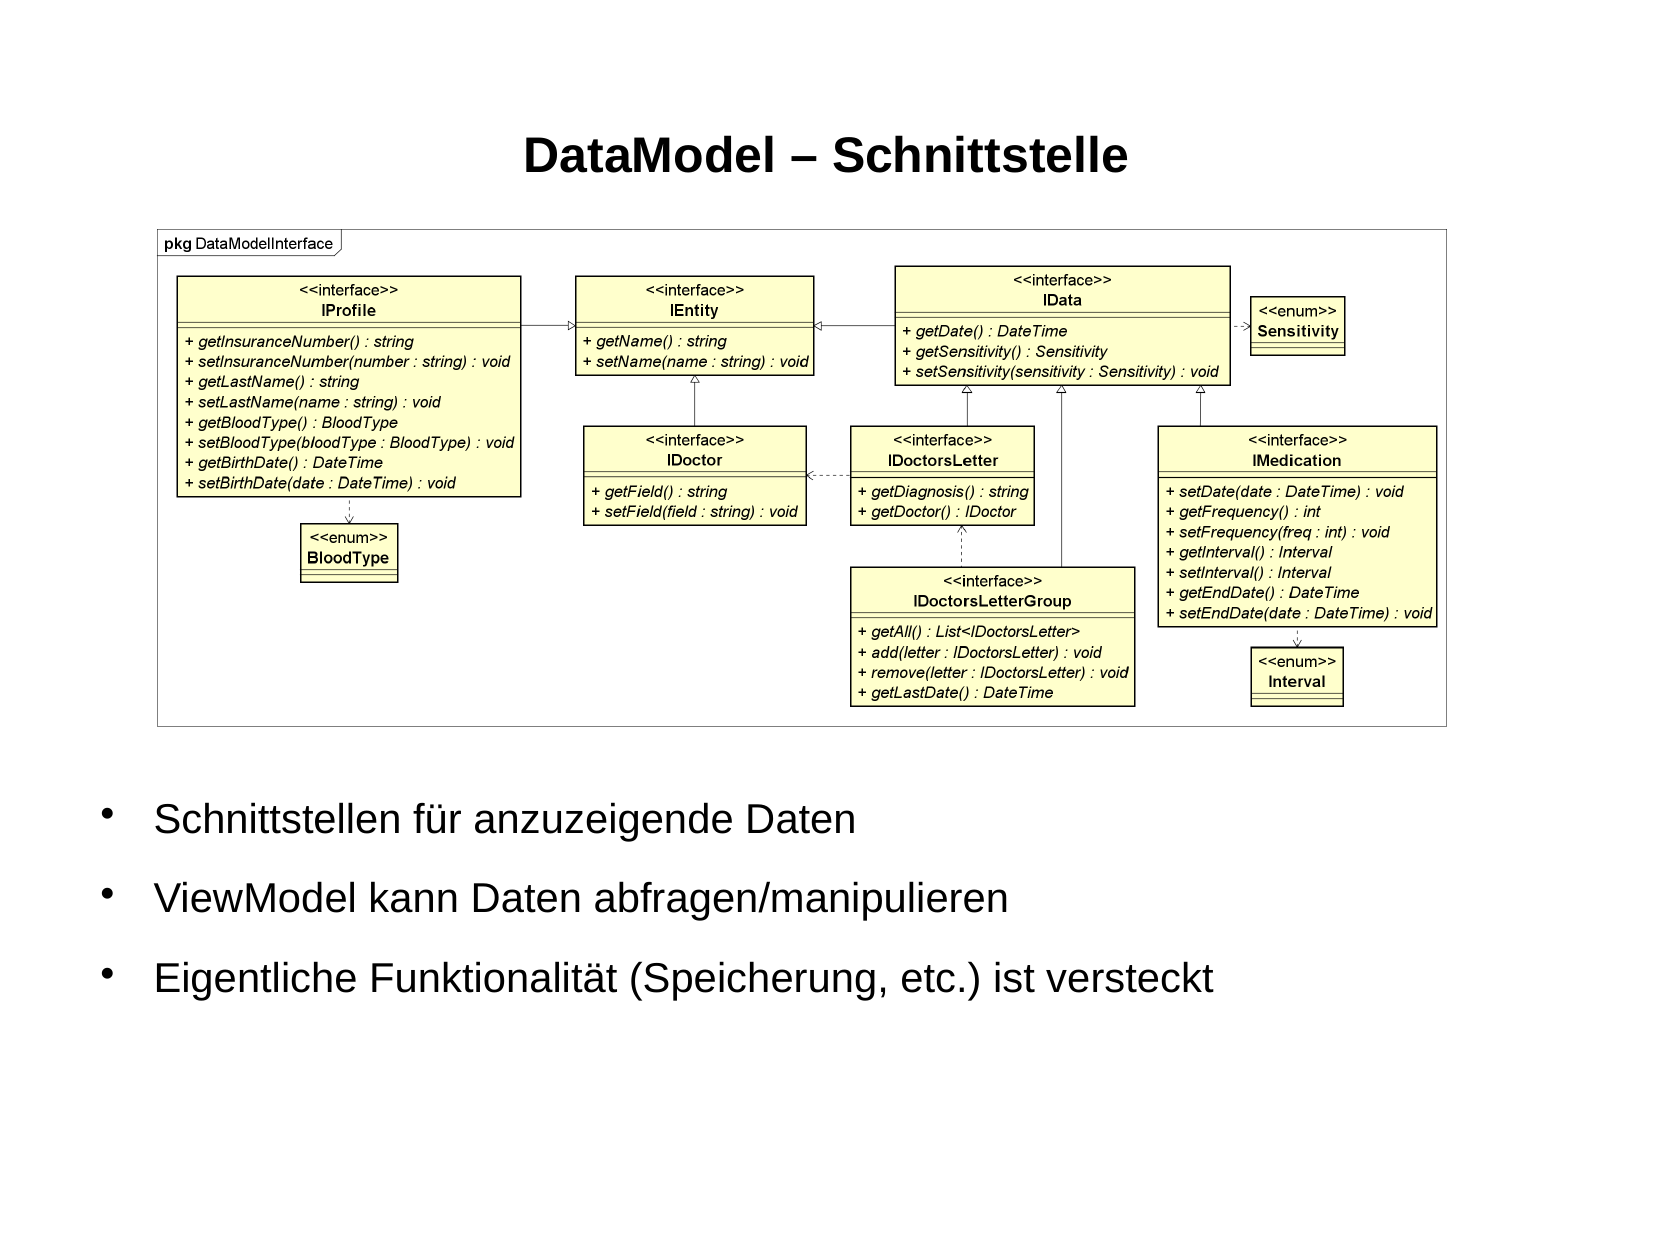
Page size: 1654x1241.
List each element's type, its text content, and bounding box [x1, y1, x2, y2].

text_box Schnittstellen für anzuzeigende Daten ViewModel kann Daten abfragen/manipulieren Eigentliche Funktionalität (Speicherung, etc.) ist versteckt [82, 791, 1571, 1063]
text_box DataModel – Schnittstelle [82, 49, 1571, 257]
picture [150, 222, 1453, 733]
